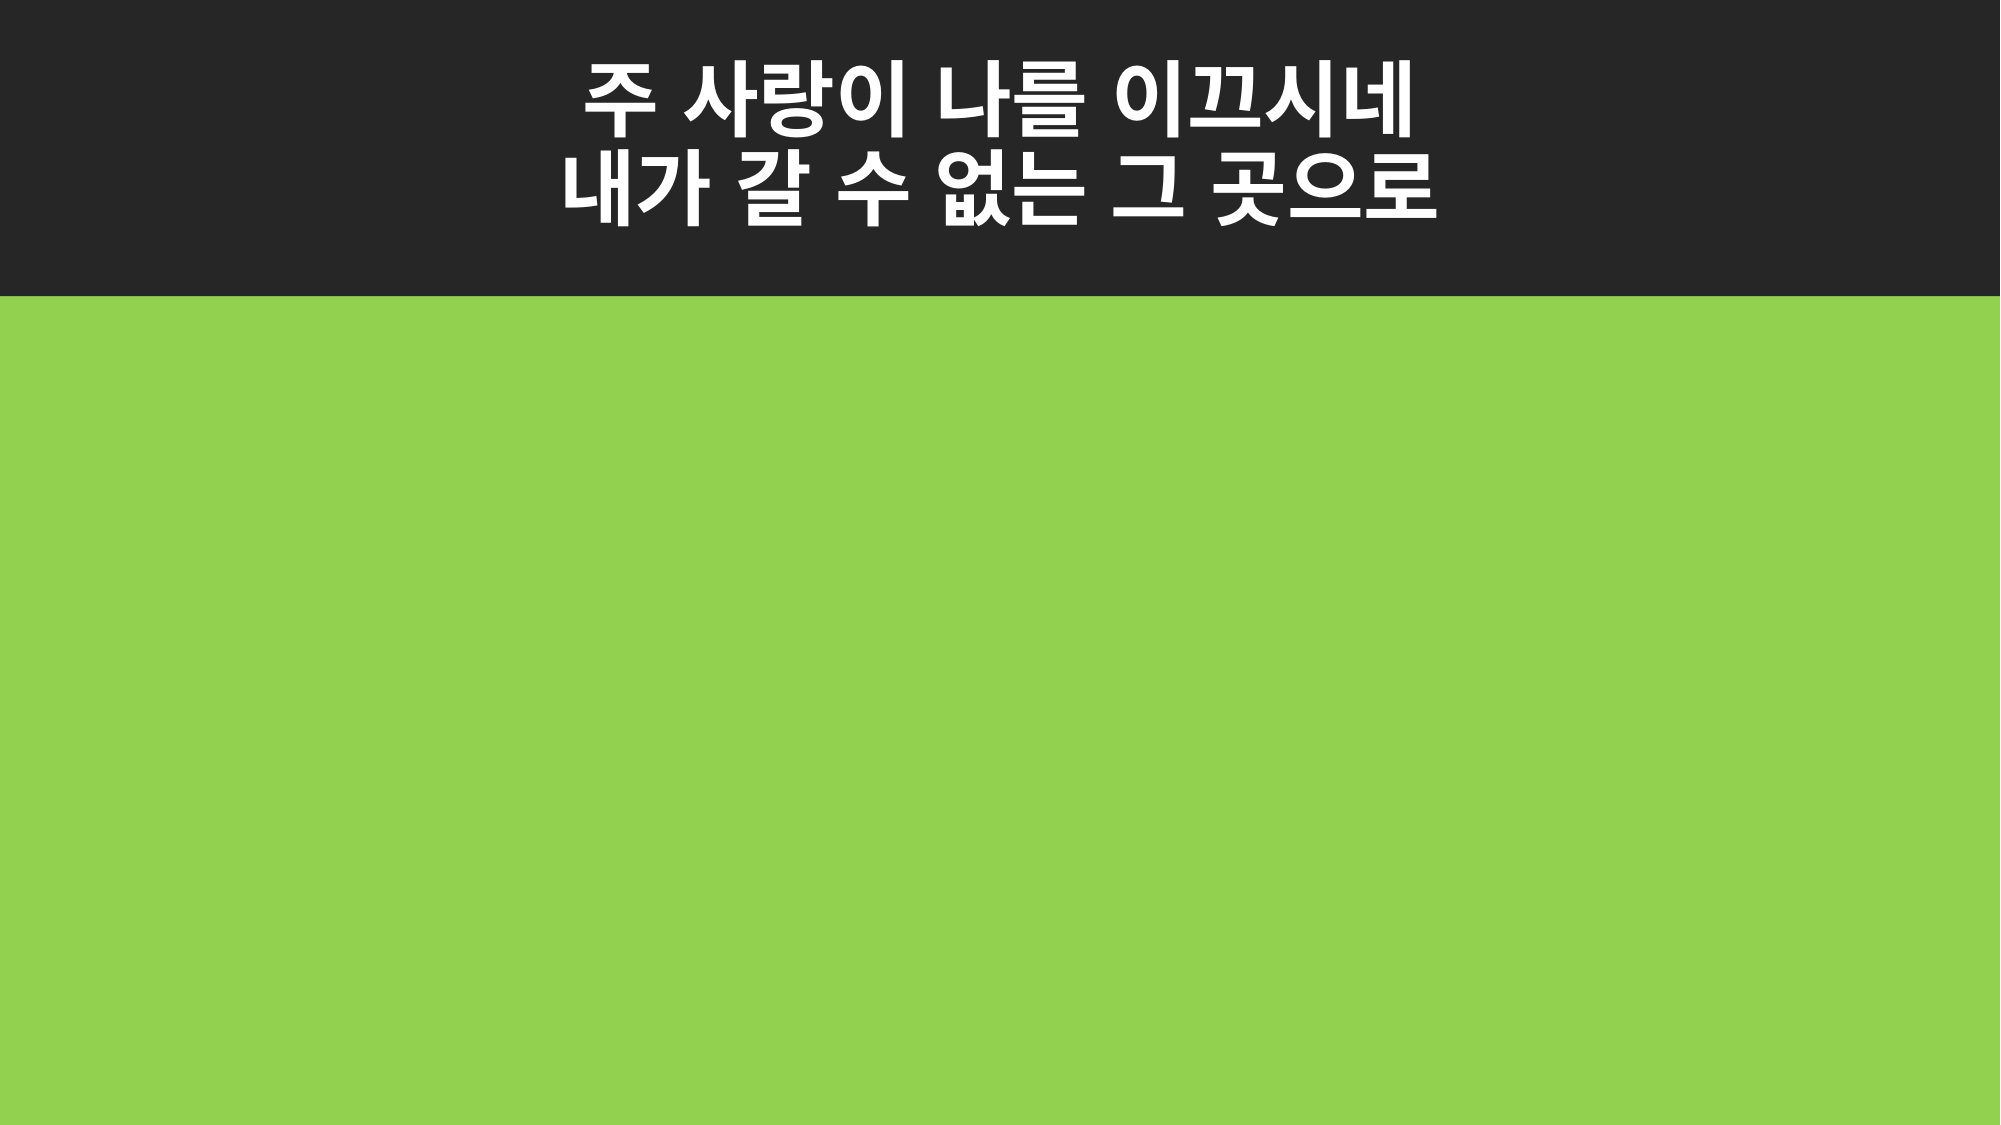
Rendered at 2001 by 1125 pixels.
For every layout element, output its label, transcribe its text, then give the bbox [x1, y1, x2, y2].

title 주 사랑이 나를 이끄시네 내가 갈 수 없는 그 곳으로 [0, 0, 2000, 297]
